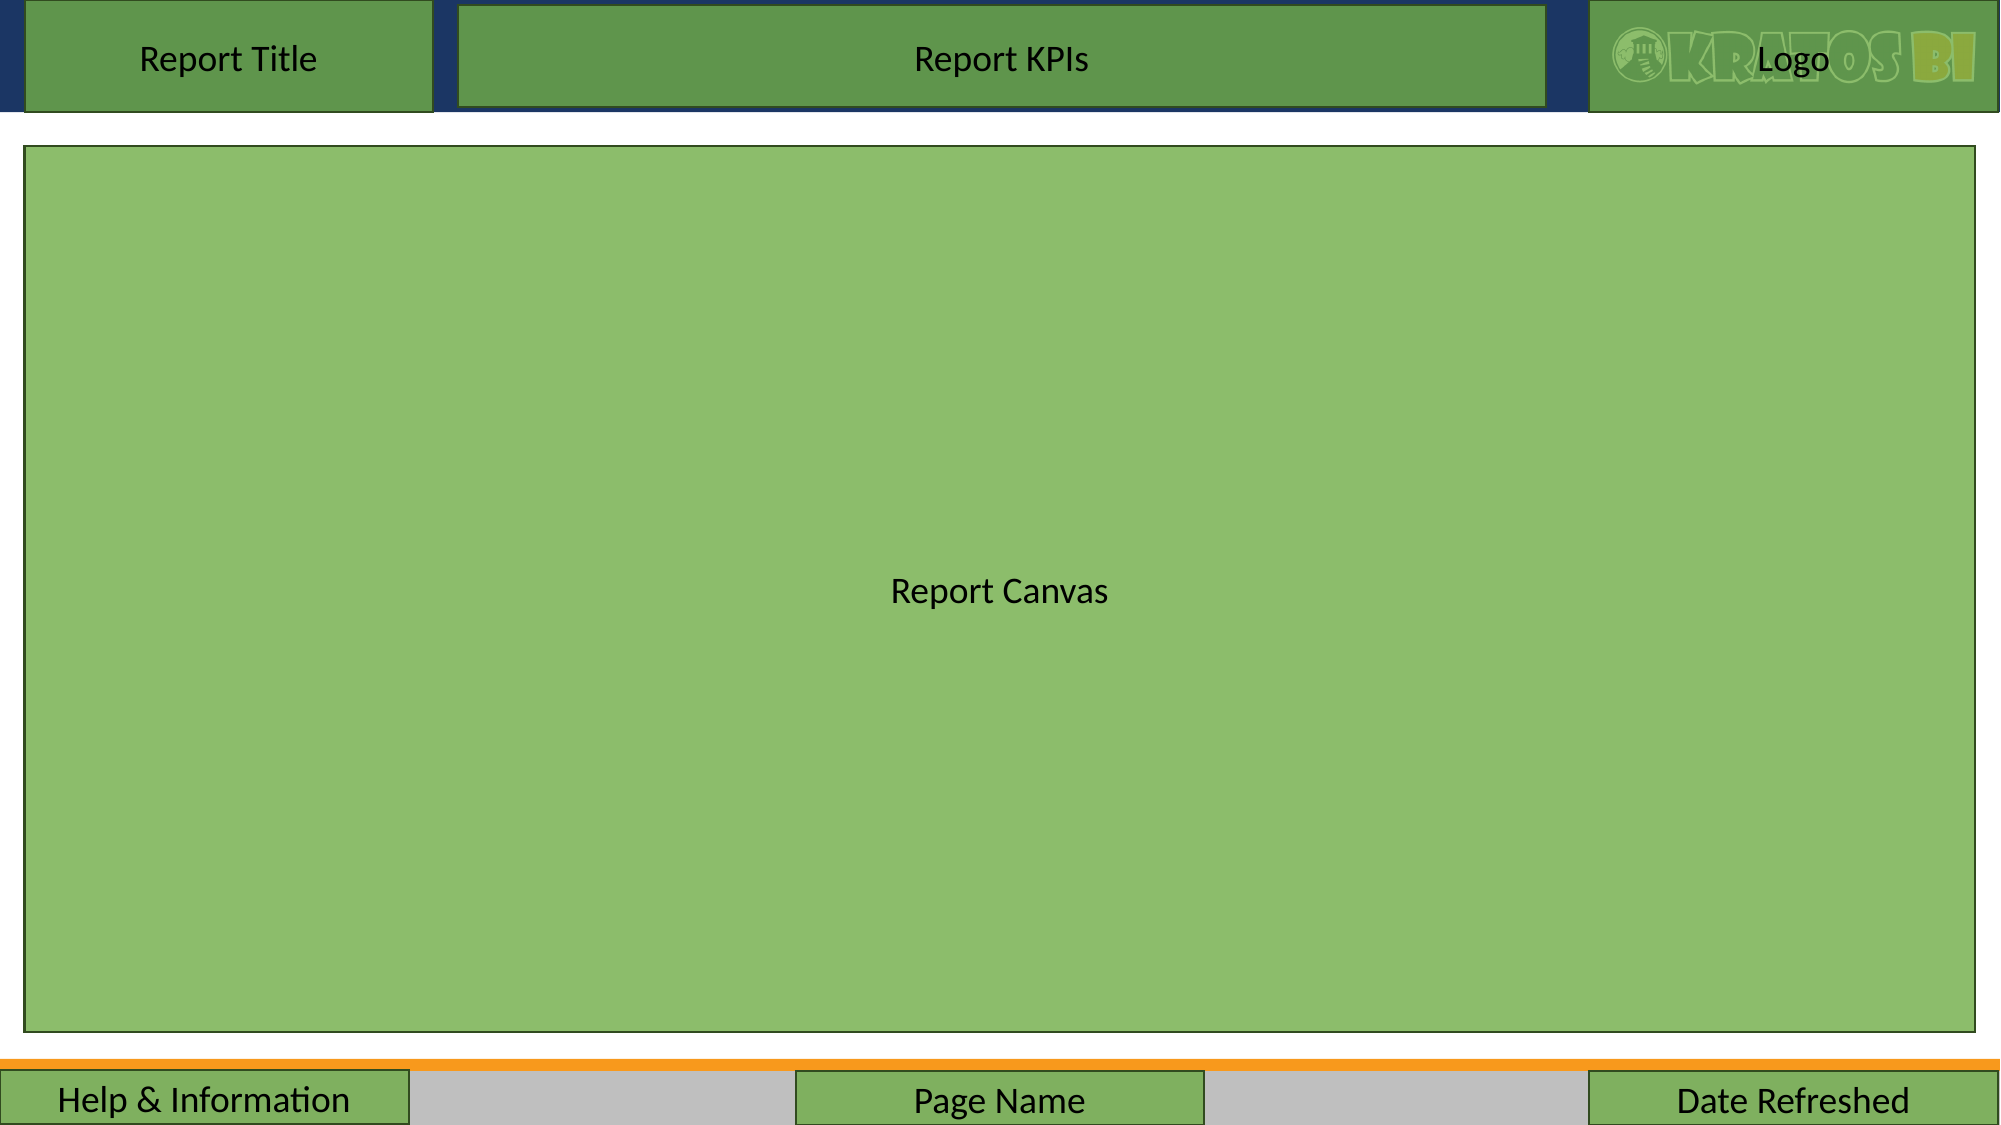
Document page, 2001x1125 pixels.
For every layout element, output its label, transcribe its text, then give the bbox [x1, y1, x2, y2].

text_box Report Title [24, 0, 434, 113]
text_box Report Canvas [23, 145, 1976, 1033]
text_box [0, 1058, 2000, 1070]
text_box Report KPIs [457, 4, 1547, 108]
text_box [434, 0, 1588, 113]
text_box Help & Information [0, 1069, 410, 1125]
text_box Page Name [795, 1070, 1205, 1125]
text_box Logo [1588, 0, 1999, 113]
text_box [0, 0, 24, 113]
text_box Date Refreshed [1588, 1070, 1999, 1125]
text_box [410, 1070, 795, 1125]
picture [1612, 27, 1976, 85]
text_box [1205, 1070, 1588, 1125]
text_box [0, 113, 2000, 1058]
